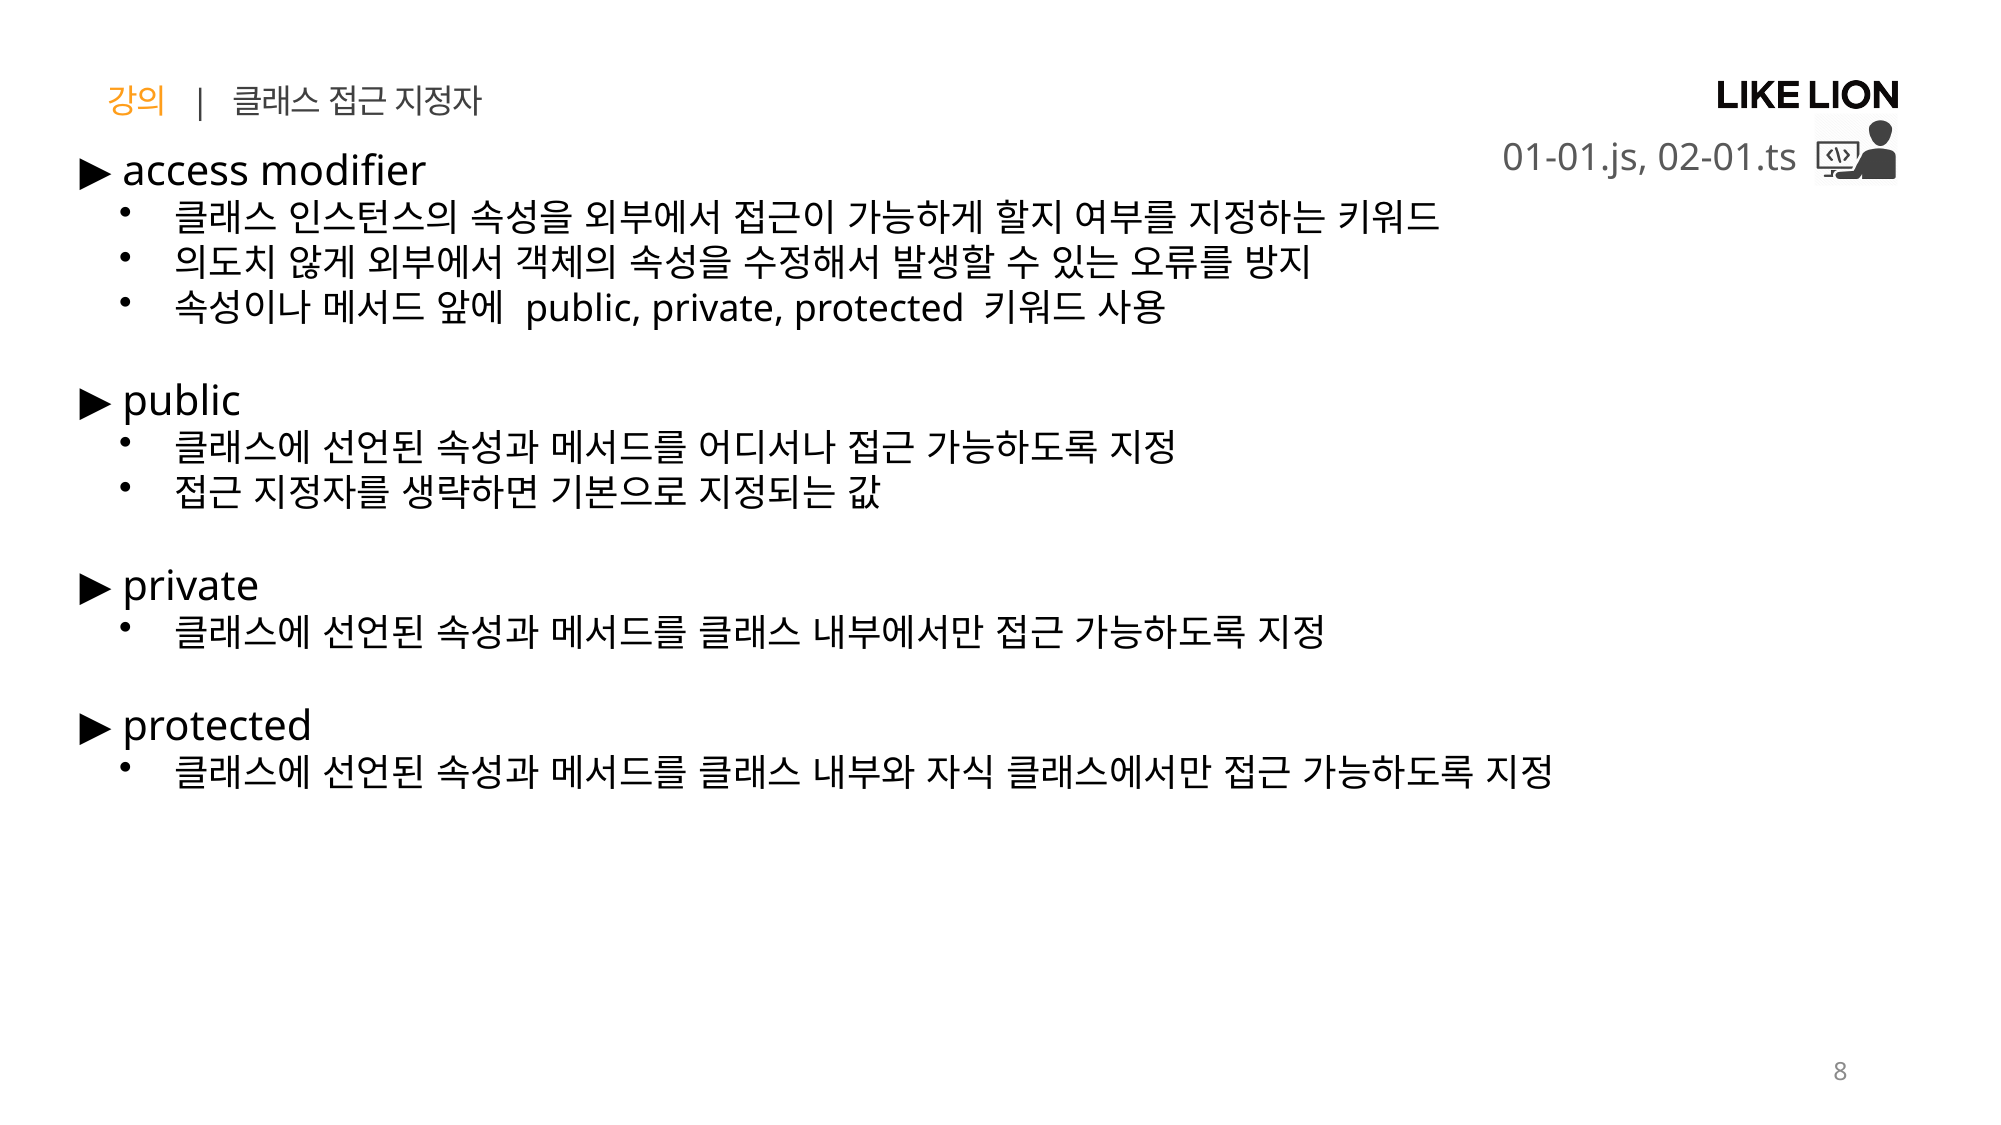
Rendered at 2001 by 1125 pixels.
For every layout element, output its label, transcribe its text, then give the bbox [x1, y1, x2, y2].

slide_number 8 [1412, 1042, 1863, 1103]
picture [1814, 113, 1898, 186]
picture [1718, 80, 1898, 109]
text_box 강의 | 클래스 접근 지정자 [92, 72, 866, 128]
text_box access modifier 클래스 인스턴스의 속성을 외부에서 접근이 가능하게 할지 여부를 지정하는 키워드 의도치 않게 외부에서 객체의 속성을 수정해서 발생할 수 있는 오류를 방지 속성이나 메서드 앞에 public, private, protected 키워드 사용 public 클래스에 선언된 속성과 메서드를 어디서나 접근 가능하도록 지정 접근 지정자를 생략하면 기본으로 지정되는 값 private 클래스에 선언된 속성과 메서드를 클래스 내부에서만 접근 가능하도록 지정 protected 클래스에 선언된 속성과 메서드를 클래스 내부와 자식 클래스에서만 접근 가능하도록 지정 [64, 136, 1688, 802]
text_box 01-01.js, 02-01.ts [1212, 125, 1812, 186]
